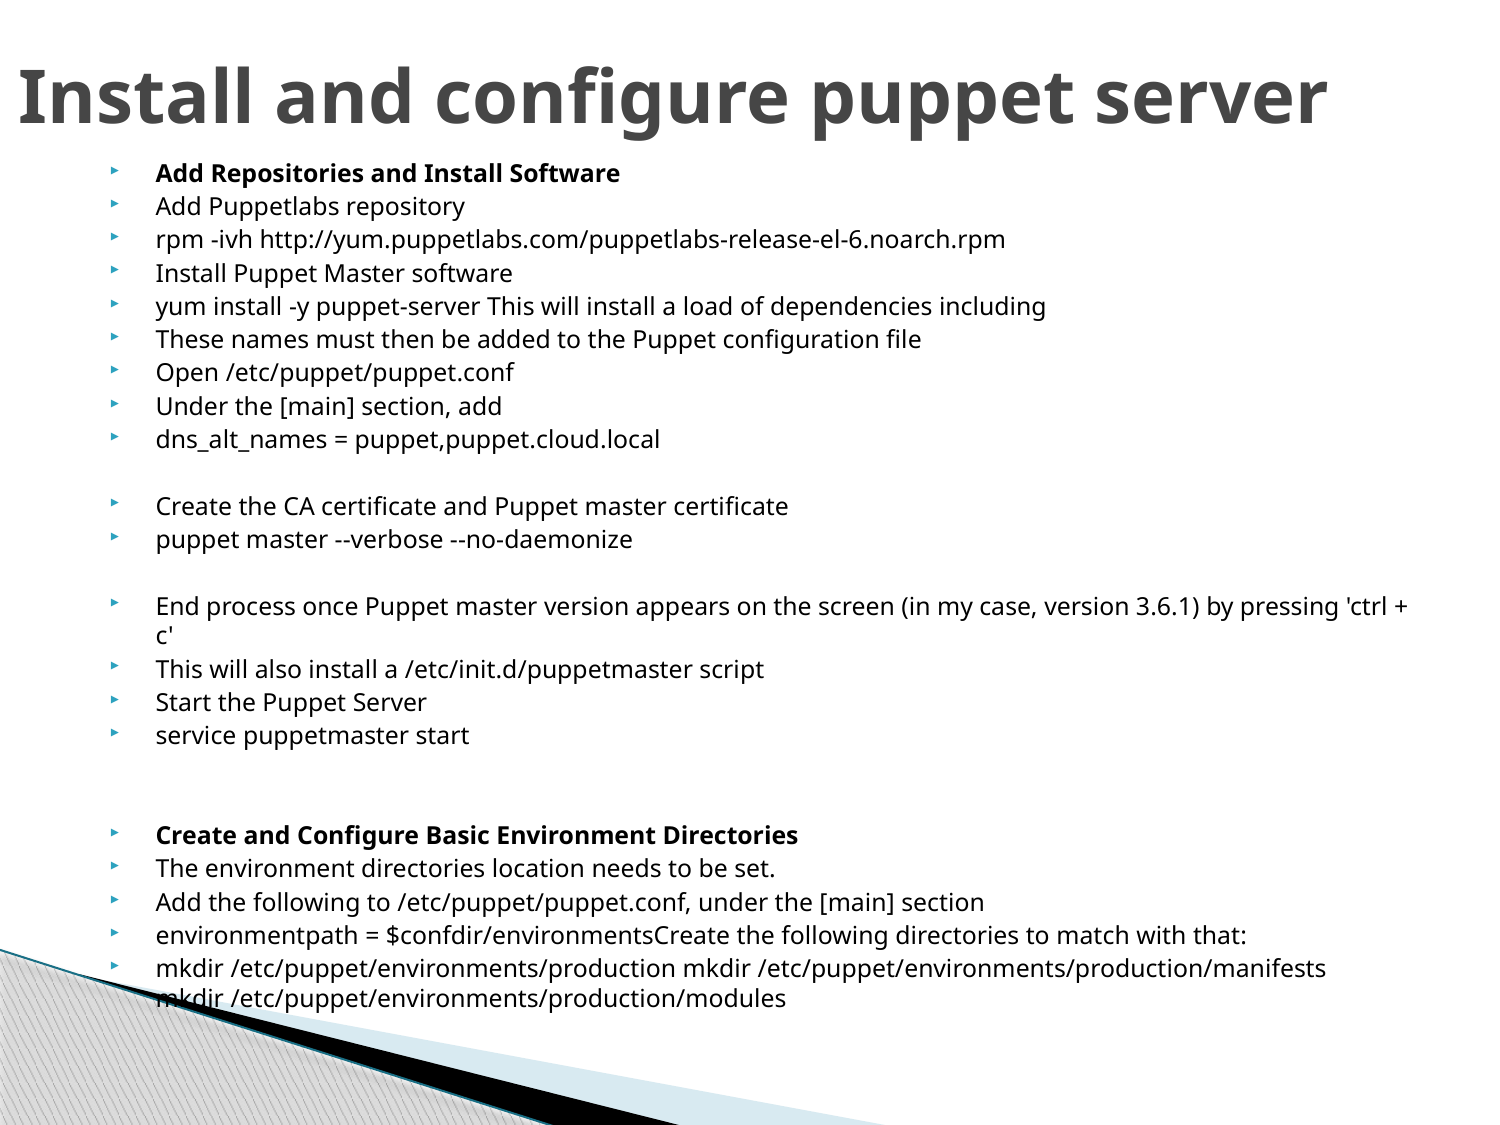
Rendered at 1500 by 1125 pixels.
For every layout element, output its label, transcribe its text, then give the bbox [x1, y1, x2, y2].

list Add Repositories and Install Software Add Puppetlabs repository rpm -ivh http://yum.puppetlabs.com/puppetlabs-release-el-6.noarch.rpm Install Puppet Master software yum install -y puppet-server This will install a load of dependencies including These names must then be added to the Puppet configuration file Open /etc/puppet/puppet.conf Under the [main] section, add dns_alt_names = puppet,puppet.cloud.local Create the CA certificate and Puppet master certificate puppet master --verbose --no-daemonize End process once Puppet master version appears on the screen (in my case, version 3.6.1) by pressing 'ctrl + c' This will also install a /etc/init.d/puppetmaster script Start the Puppet Server service puppetmaster start Create and Configure Basic Environment Directories The environment directories location needs to be set. Add the following to /etc/puppet/puppet.conf, under the [main] section environmentpath = $confdir/environmentsCreate the following directories to match with that: mkdir /etc/puppet/environments/production mkdir /etc/puppet/environments/production/manifests mkdir /etc/puppet/environments/production/modules [75, 149, 1425, 1050]
title Install and configure puppet server [3, 0, 1354, 188]
